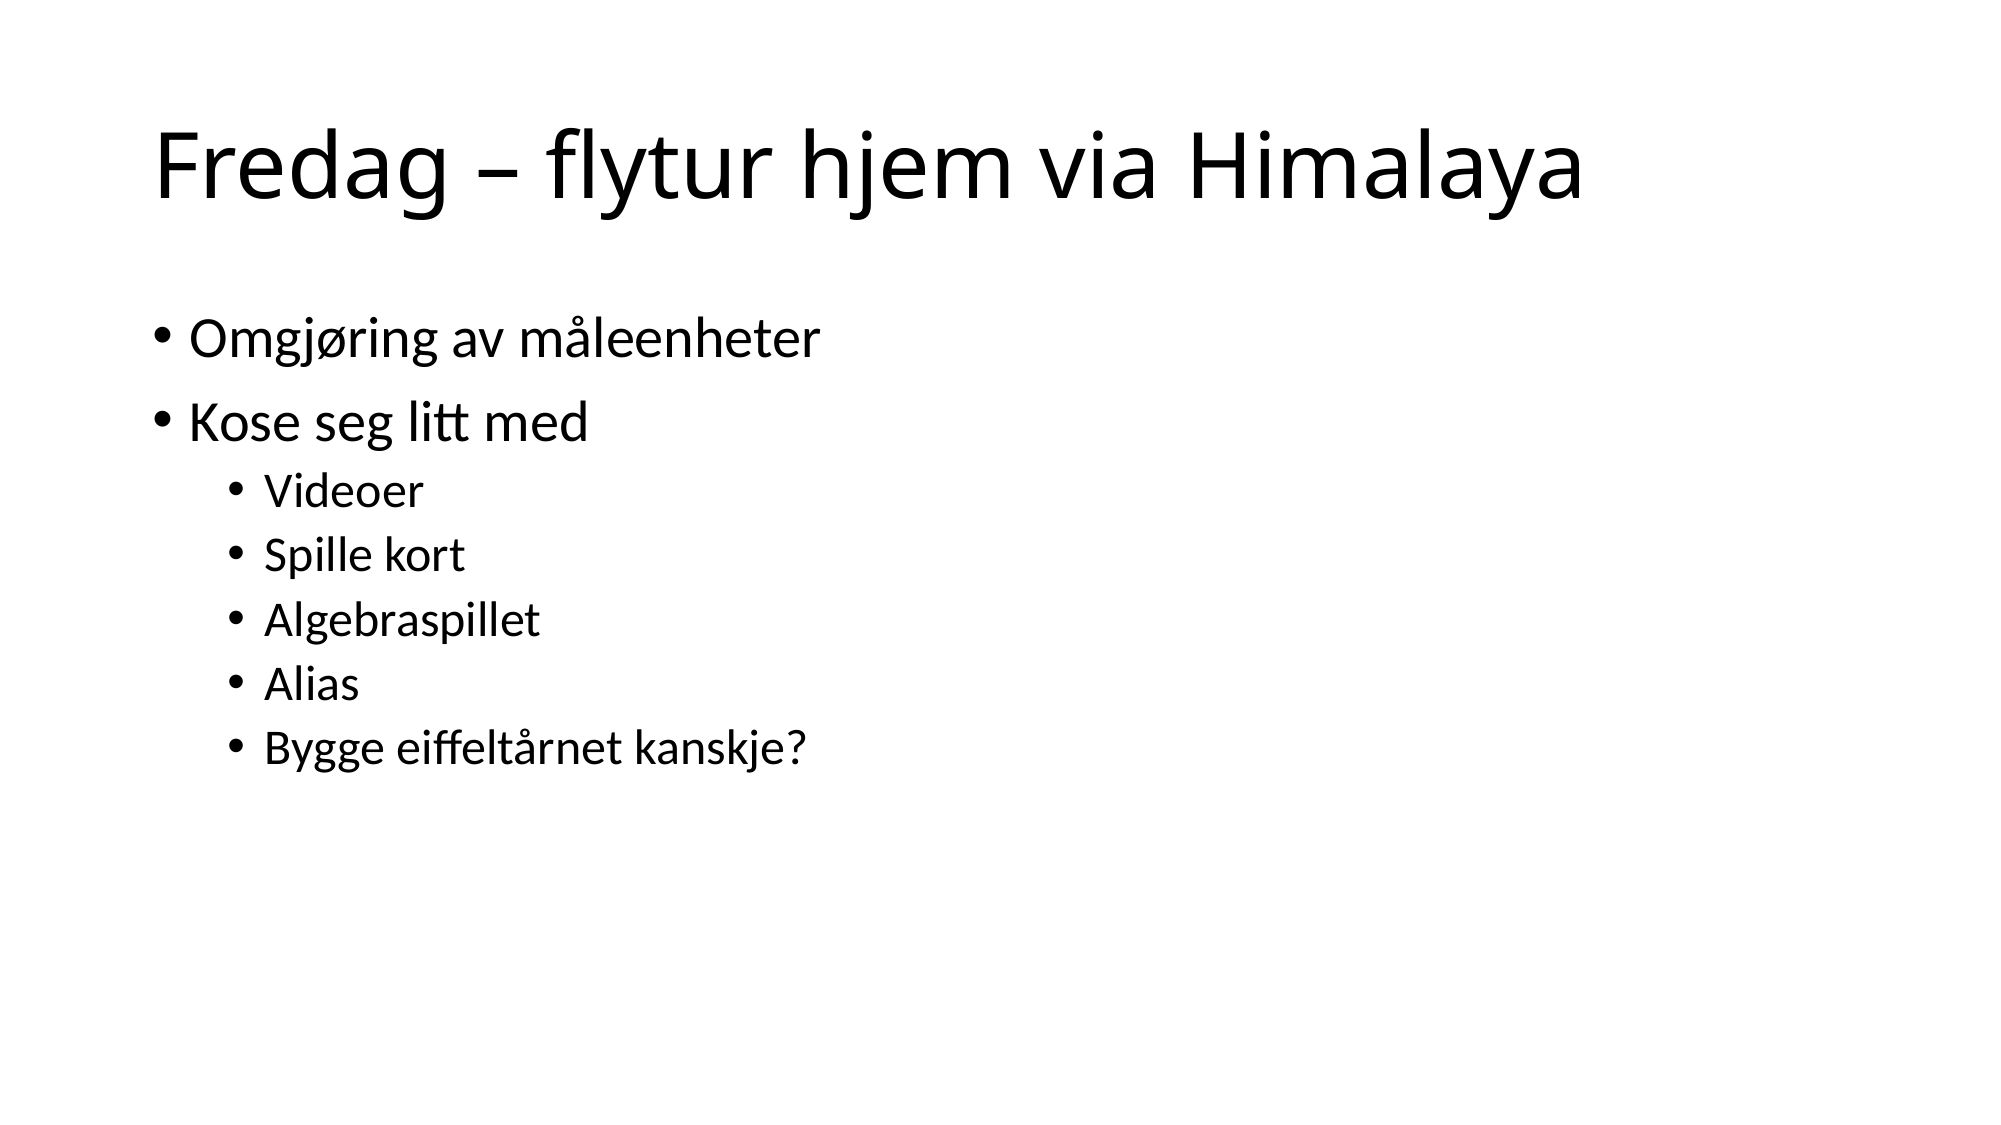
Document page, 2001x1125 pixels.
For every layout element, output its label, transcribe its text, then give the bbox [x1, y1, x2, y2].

list Omgjøring av måleenheter Kose seg litt med Videoer Spille kort Algebraspillet Alias Bygge eiffeltårnet kanskje? [137, 299, 1863, 1014]
title Fredag – flytur hjem via Himalaya [137, 59, 1863, 278]
